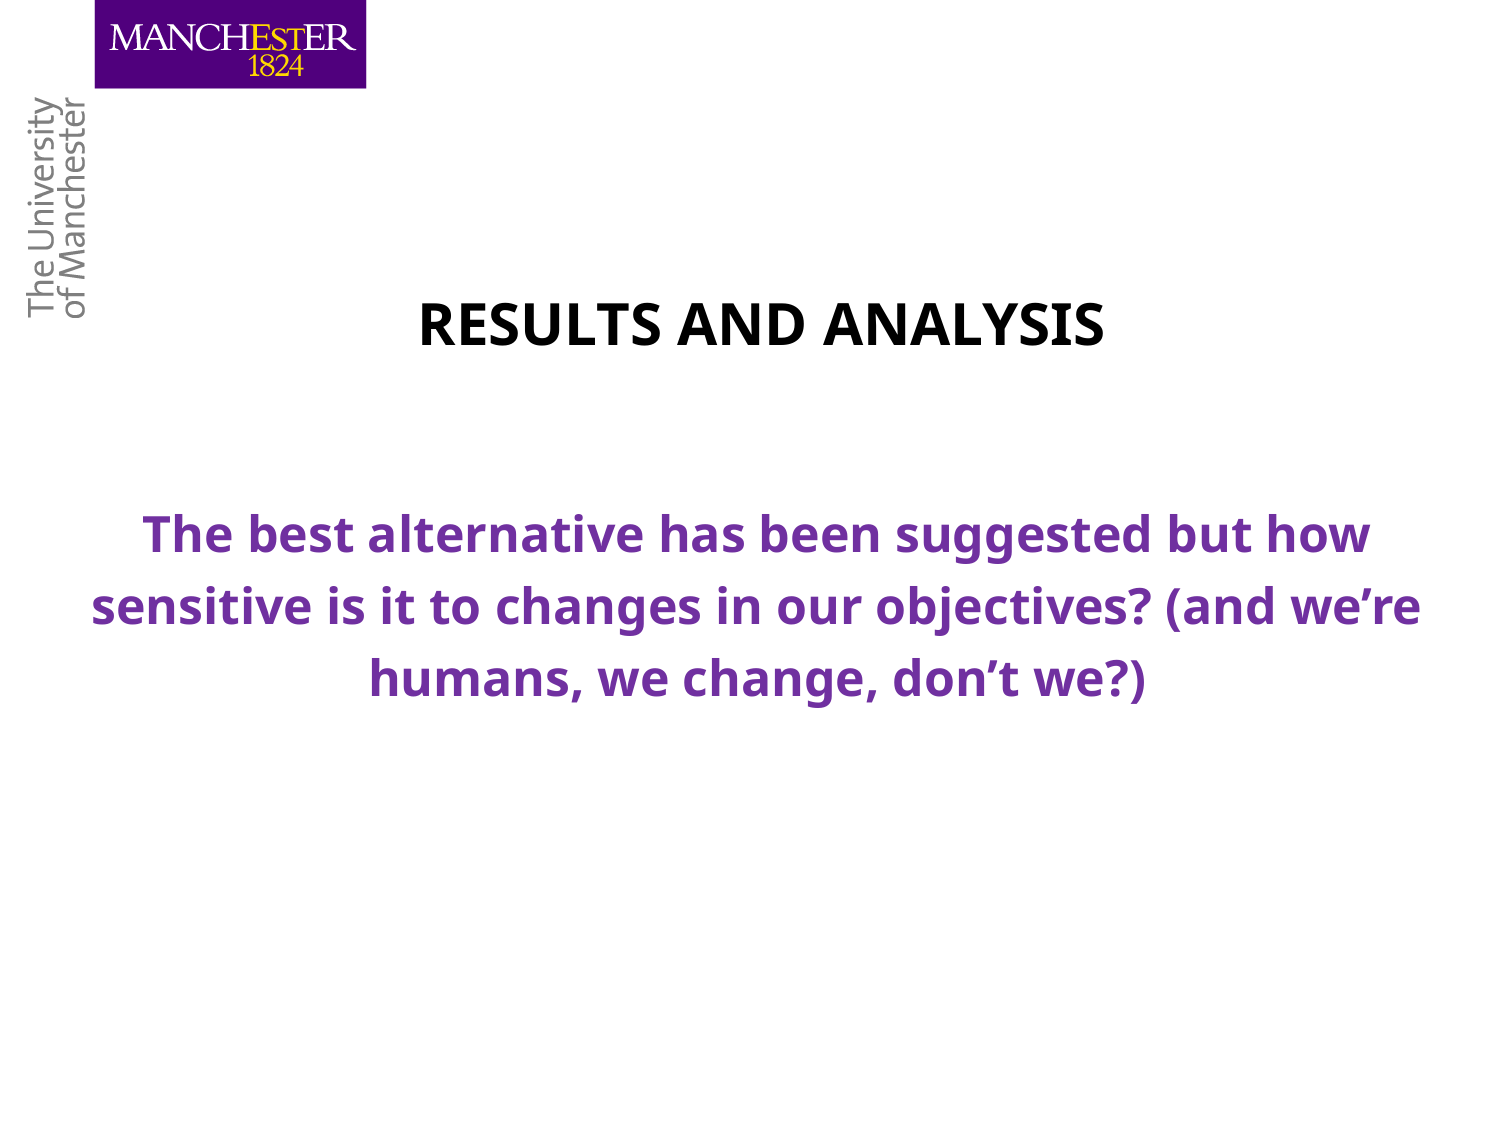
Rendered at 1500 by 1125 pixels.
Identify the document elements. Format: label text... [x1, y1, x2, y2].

title RESULTS AND ANALYSIS [123, 279, 1400, 468]
picture [0, 0, 384, 318]
subtitle The best alternative has been suggested but how sensitive is it to changes in our objectives? (and we’re humans, we change, don’t we?) [58, 483, 1457, 803]
